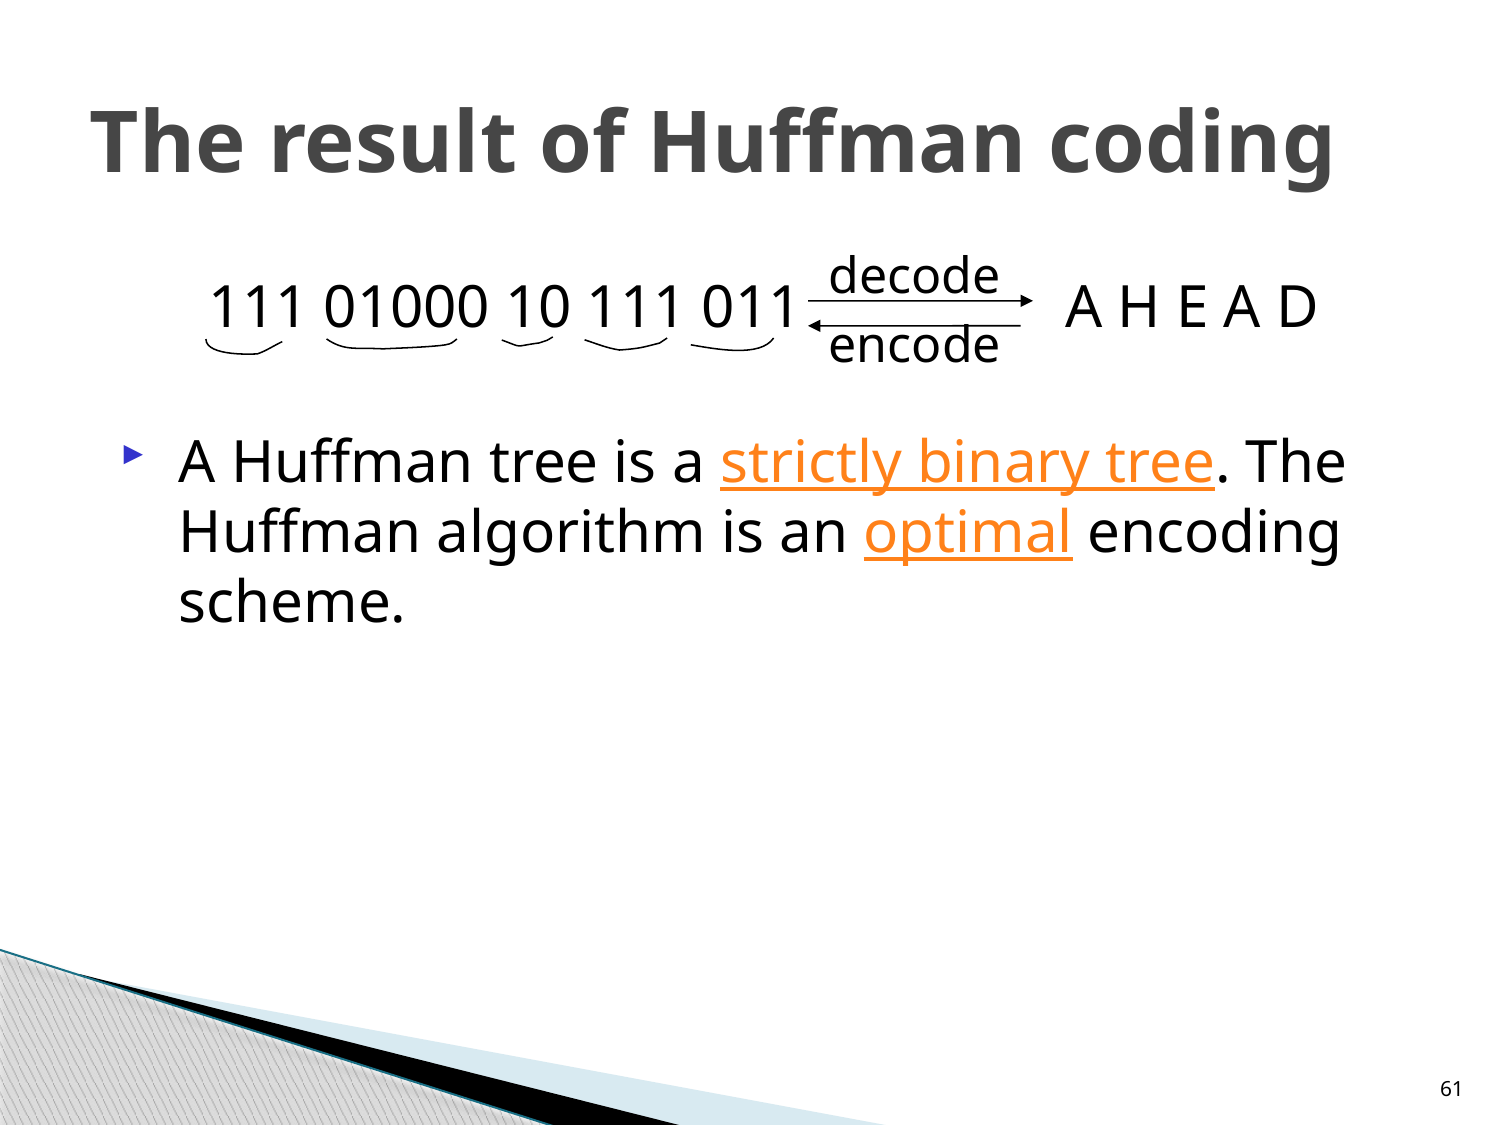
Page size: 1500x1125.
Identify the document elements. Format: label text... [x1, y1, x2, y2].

title The result of Huffman coding [75, 45, 1425, 233]
slide_number 61 [1418, 1051, 1479, 1112]
list A Huffman tree is a strictly binary tree. The Huffman algorithm is an optimal encoding scheme. [105, 243, 1459, 1083]
text_box decode [814, 236, 1016, 312]
text_box [501, 336, 553, 346]
text_box [326, 338, 457, 349]
text_box 111 01000 10 111 011 A H E A D [1016, 261, 1335, 347]
text_box [808, 322, 814, 329]
text_box 111 01000 10 111 011 A H E A D [193, 261, 814, 347]
text_box [205, 339, 283, 355]
text_box encode [814, 304, 1017, 380]
text_box [690, 338, 774, 351]
text_box [584, 338, 668, 351]
text_box [1016, 294, 1034, 308]
